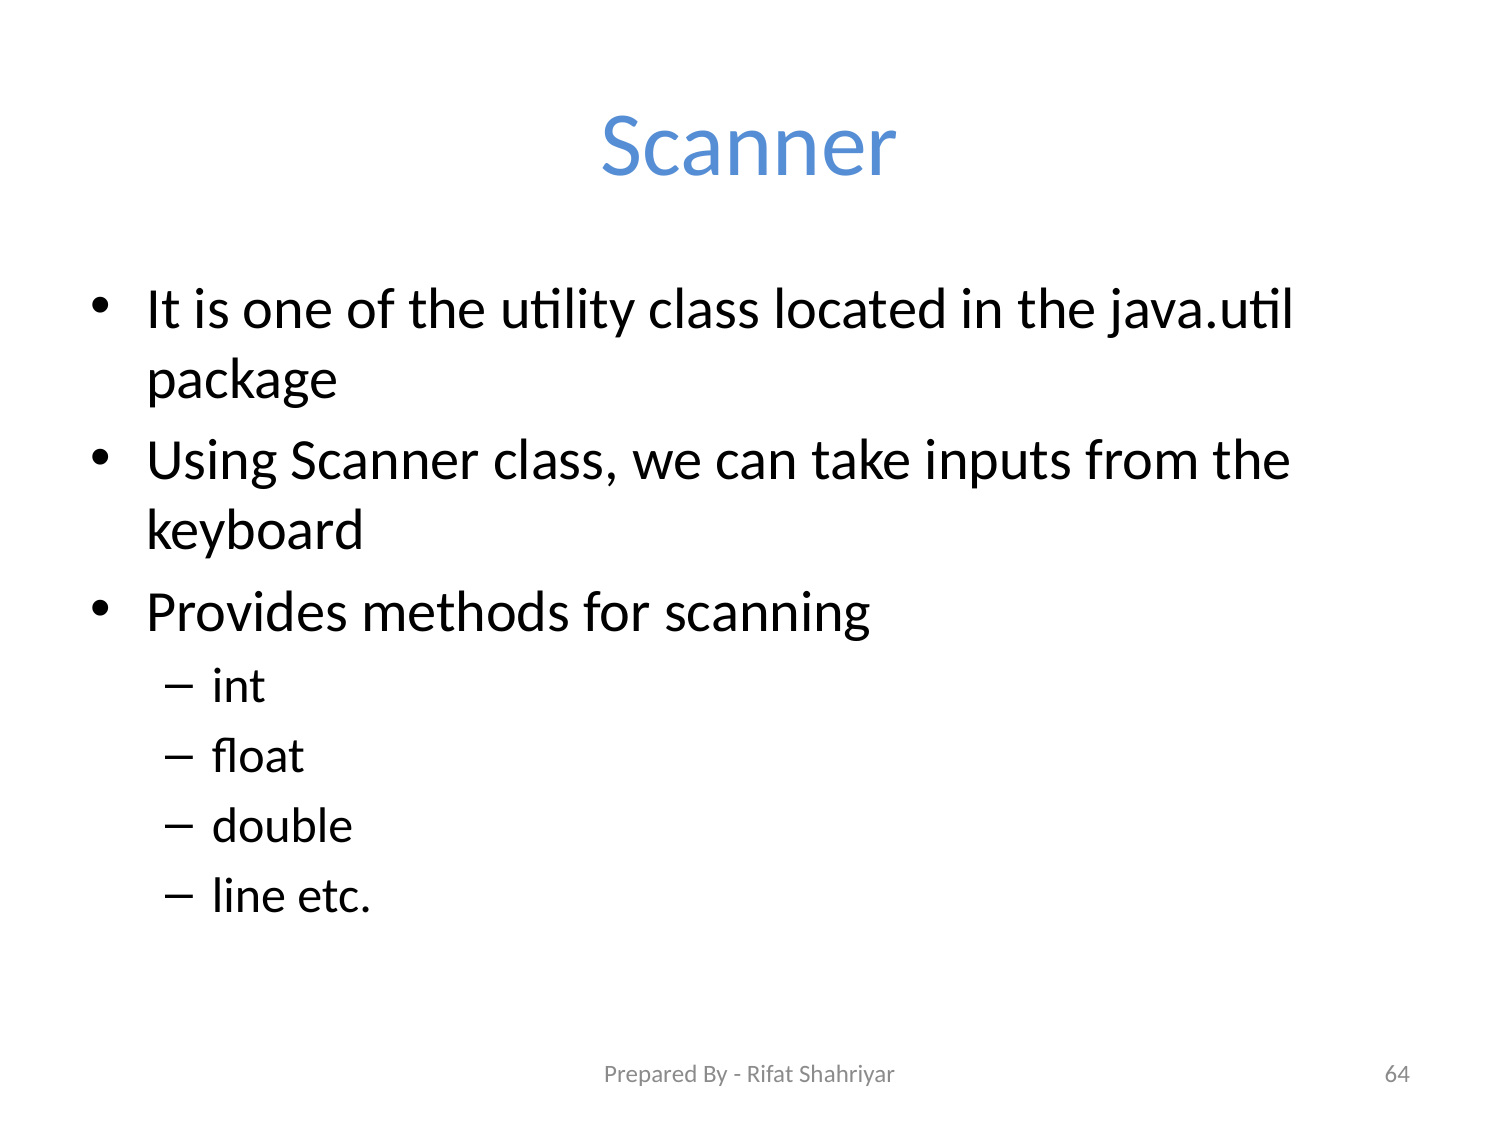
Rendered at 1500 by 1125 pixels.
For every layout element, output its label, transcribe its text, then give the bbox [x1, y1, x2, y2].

list It is one of the utility class located in the java.util package Using Scanner class, we can take inputs from the keyboard Provides methods for scanning int float double line etc. [75, 262, 1425, 1005]
slide_number 64 [1074, 1042, 1425, 1103]
footer Prepared By - Rifat Shahriyar [512, 1042, 988, 1103]
title Scanner [75, 45, 1425, 233]
